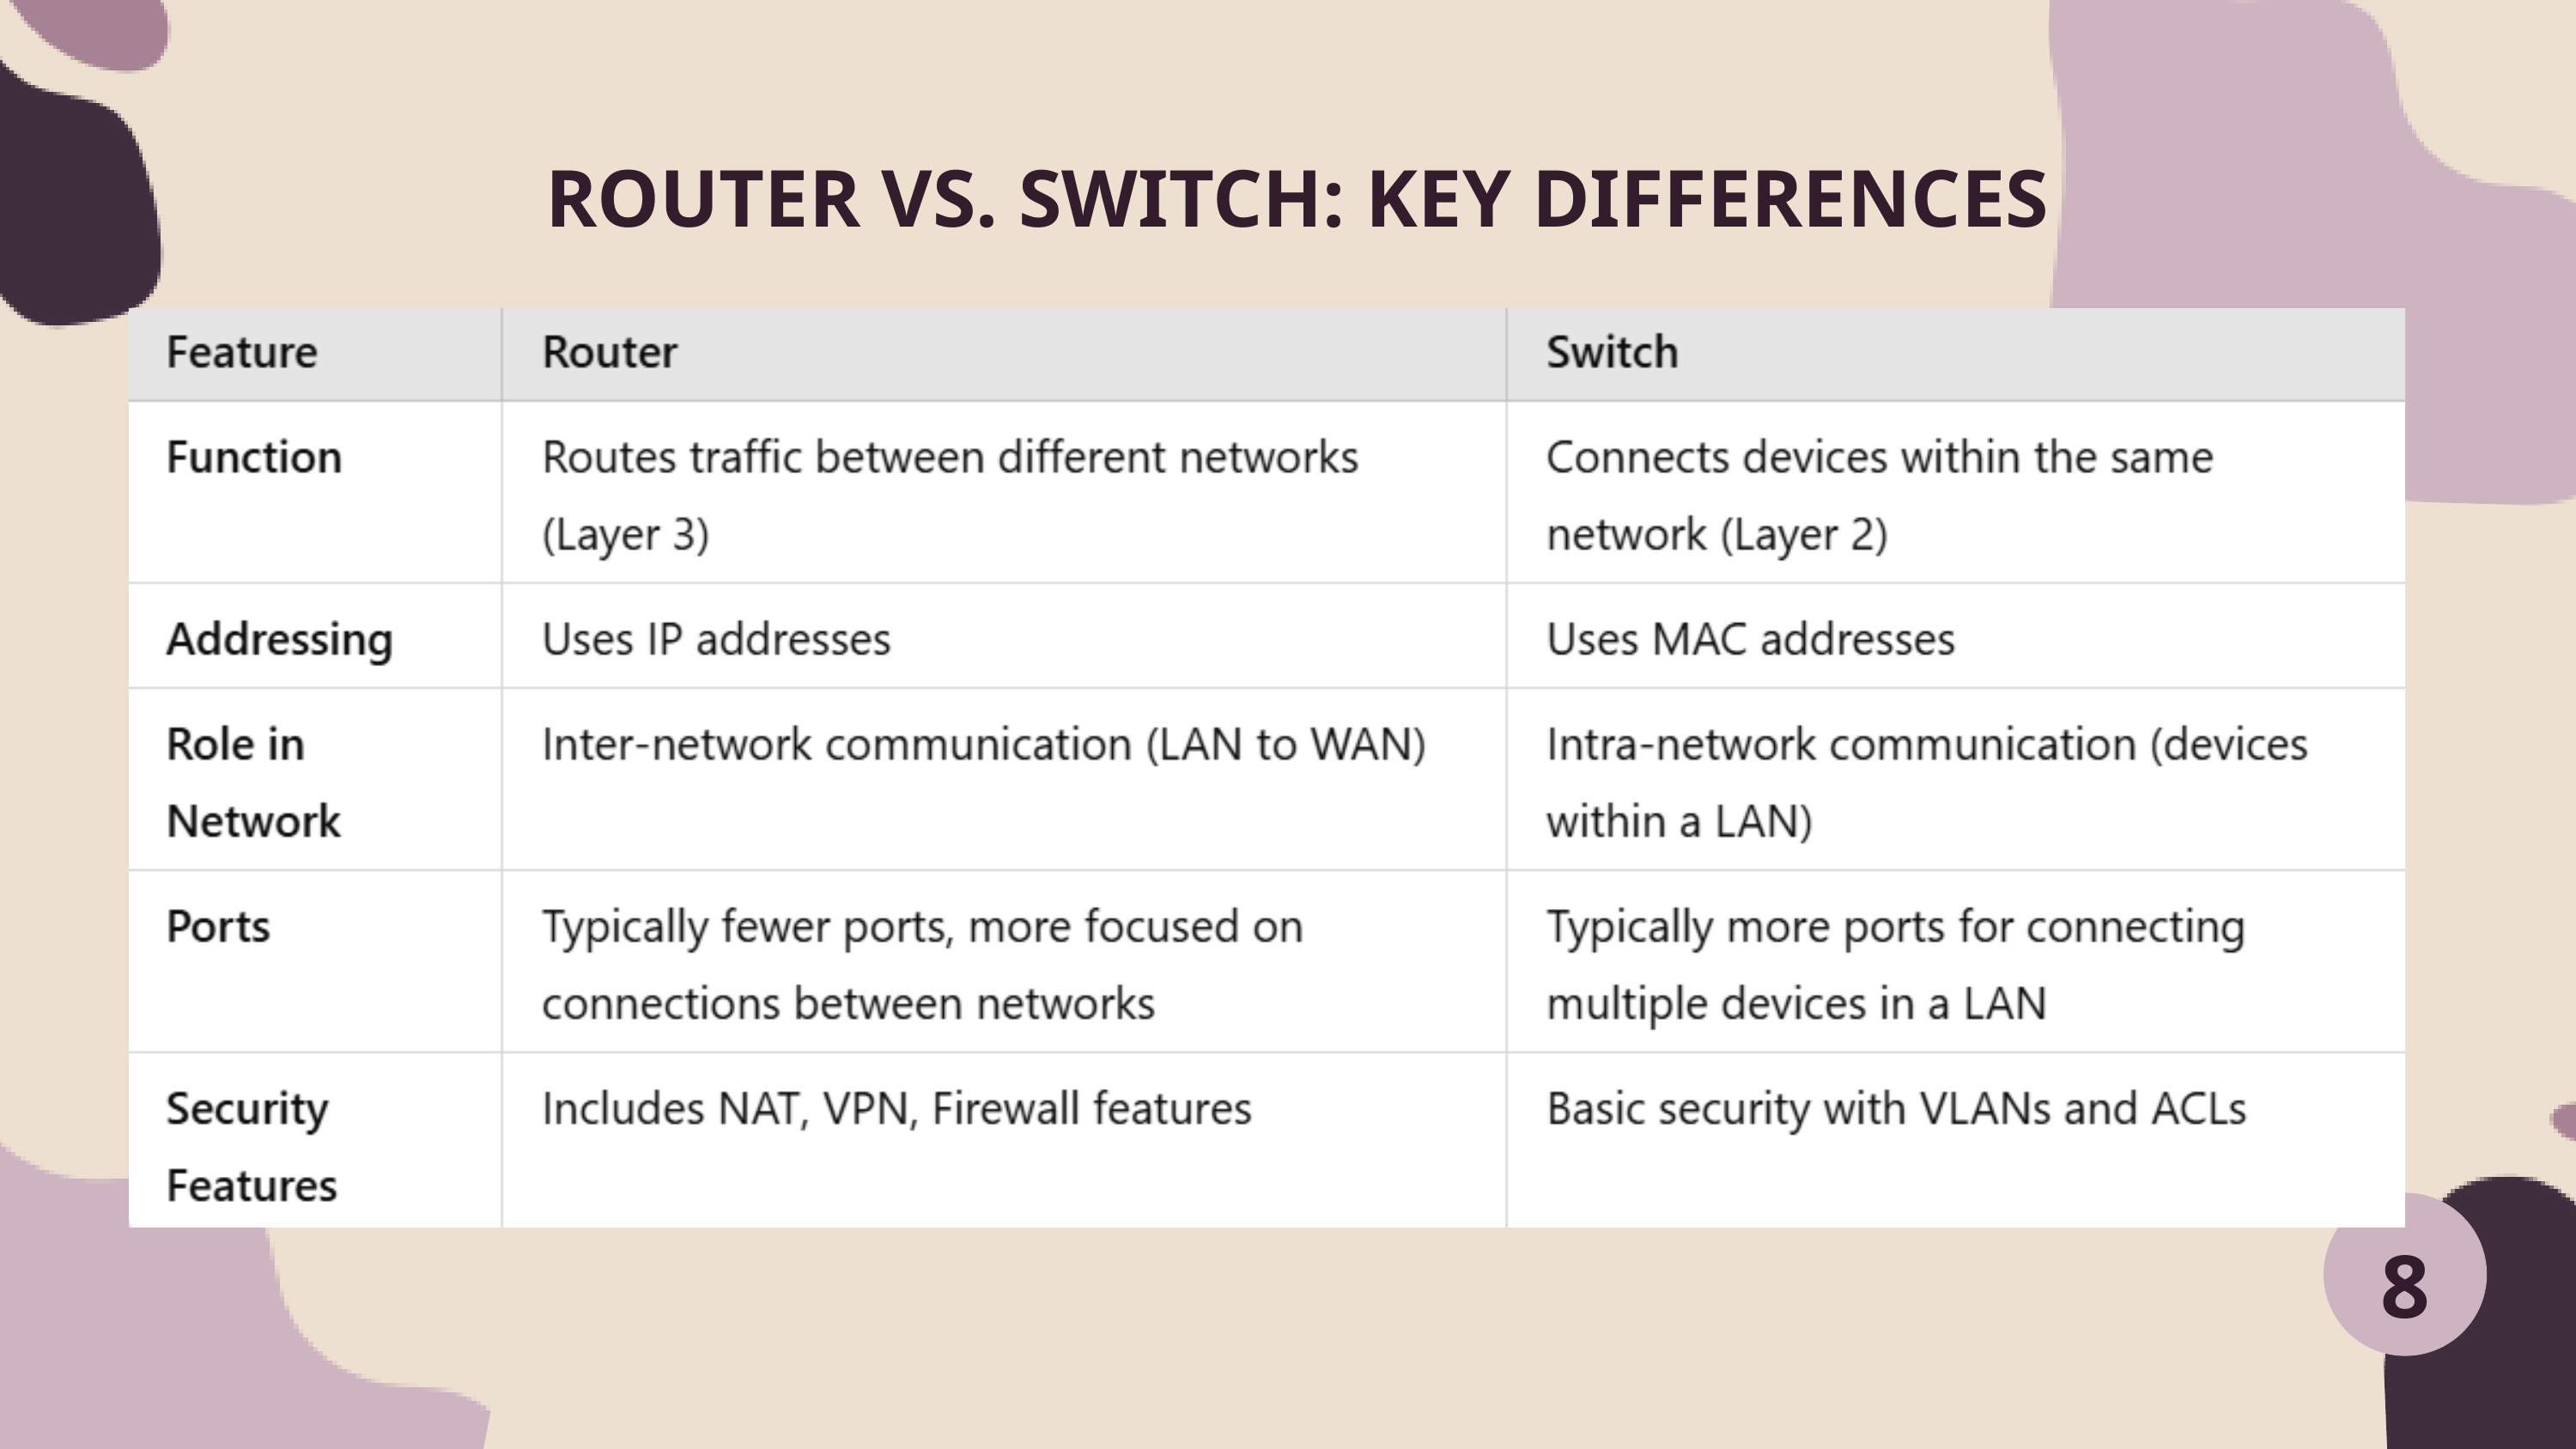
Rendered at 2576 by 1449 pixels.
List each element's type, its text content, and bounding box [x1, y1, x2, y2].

text_box [2384, 1100, 2576, 1449]
text_box [0, 0, 172, 330]
text_box [0, 960, 527, 1449]
text_box ROUTER VS. SWITCH: KEY DIFFERENCES [359, 132, 2045, 243]
text_box [128, 308, 2406, 1228]
text_box [2039, 0, 2576, 507]
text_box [2321, 1192, 2490, 1356]
